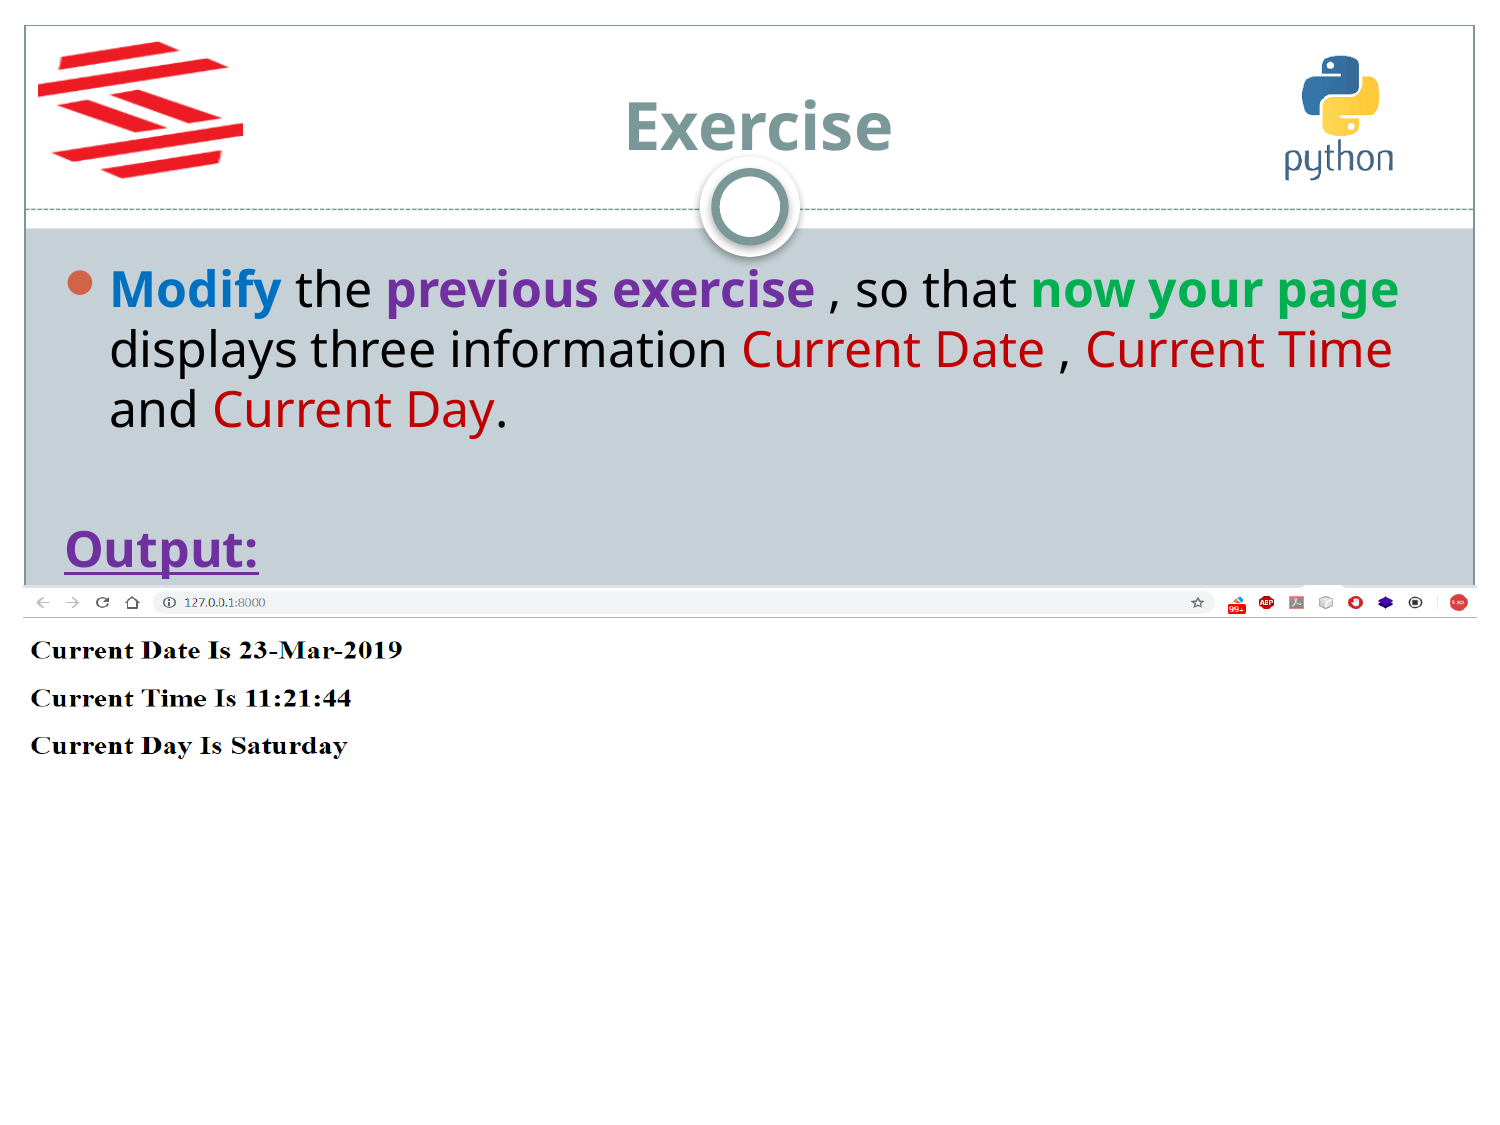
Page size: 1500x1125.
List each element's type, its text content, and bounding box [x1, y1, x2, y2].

picture [37, 40, 243, 185]
picture [1206, 53, 1471, 186]
picture [23, 585, 1477, 1102]
list Modify the previous exercise , so that now your page displays three information Current Date , Current Time and Current Day. Output: [49, 250, 1445, 582]
title Exercise [248, 46, 1459, 172]
